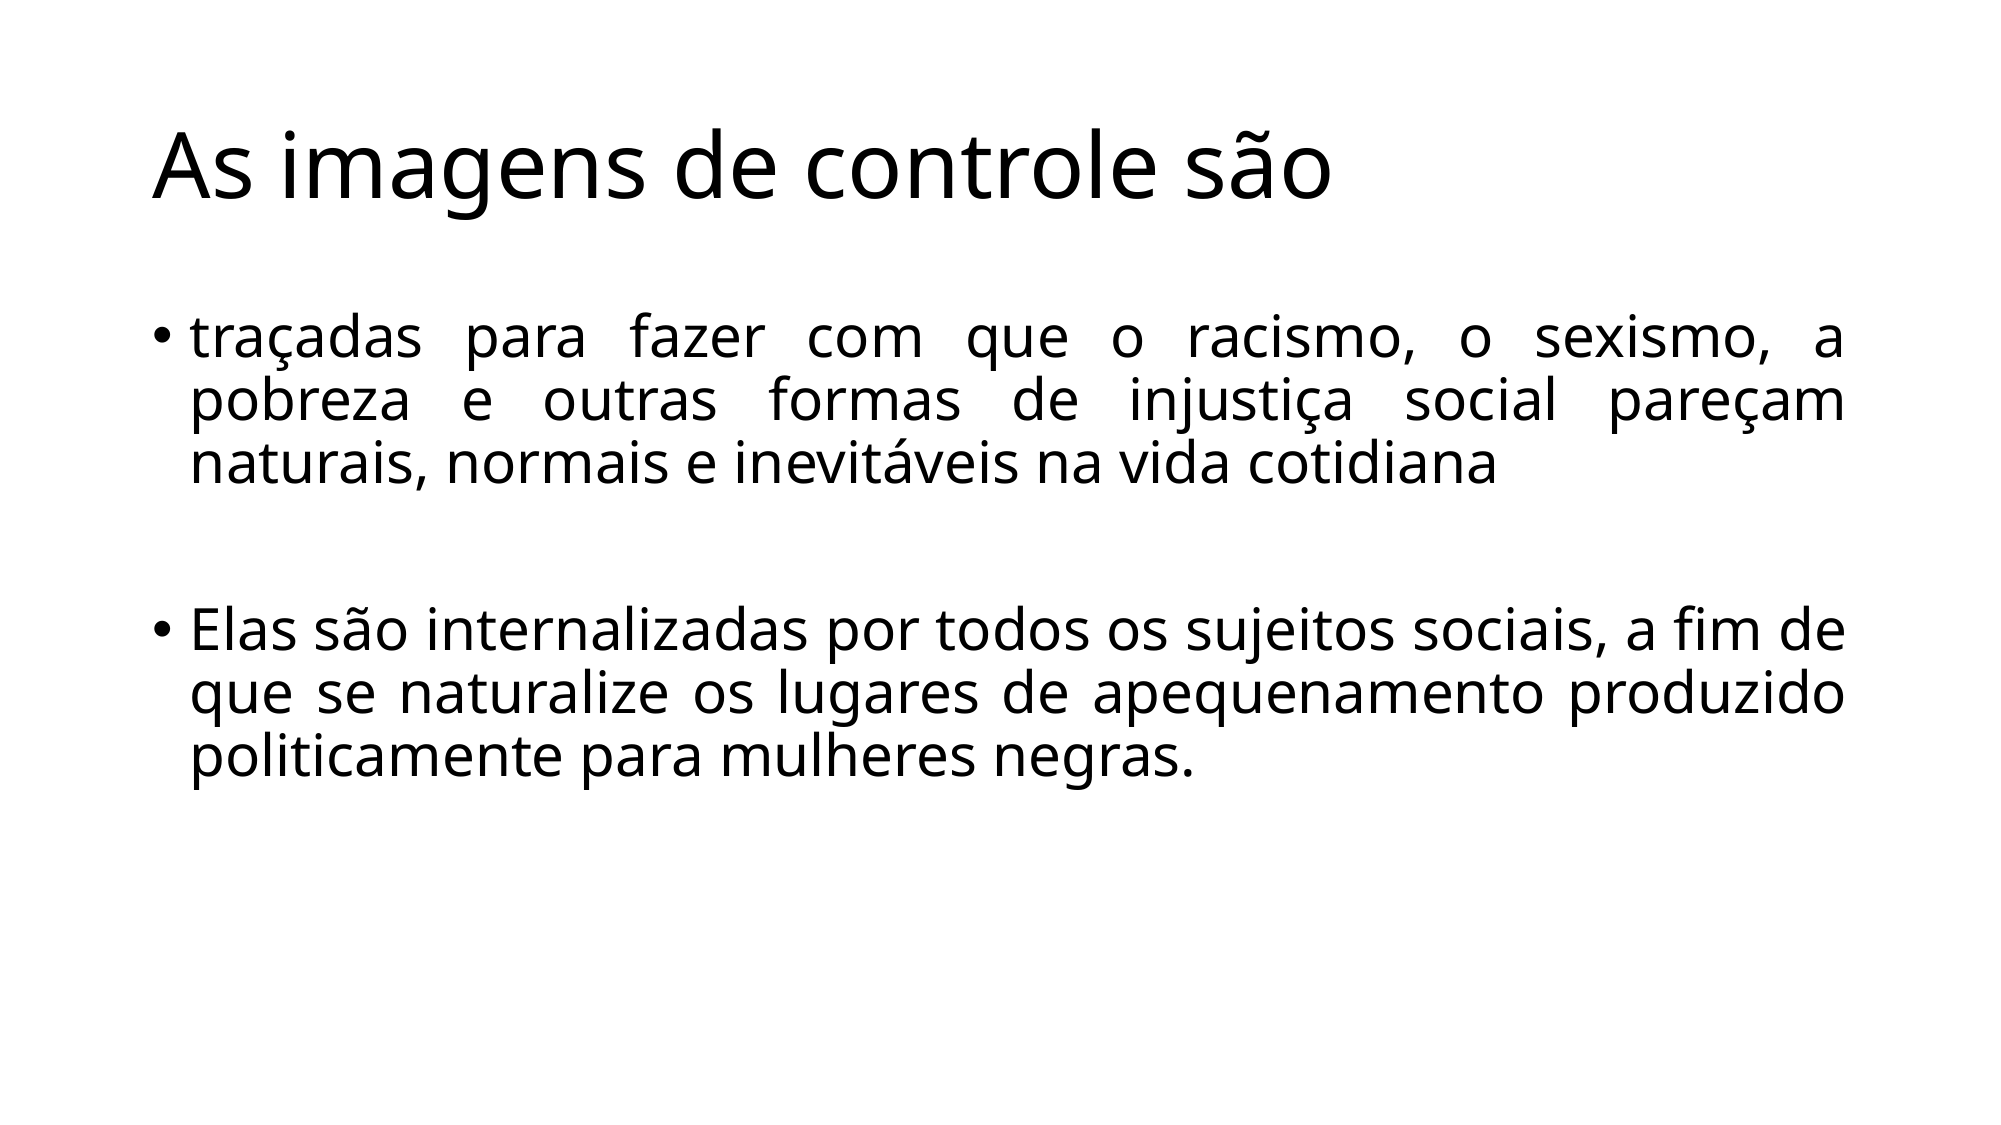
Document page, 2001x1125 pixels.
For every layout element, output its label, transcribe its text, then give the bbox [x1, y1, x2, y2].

title As imagens de controle são [137, 59, 1863, 278]
list traçadas para fazer com que o racismo, o sexismo, a pobreza e outras formas de injustiça social pareçam naturais, normais e inevitáveis na vida cotidiana Elas são internalizadas por todos os sujeitos sociais, a fim de que se naturalize os lugares de apequenamento produzido politicamente para mulheres negras. [137, 299, 1863, 1014]
